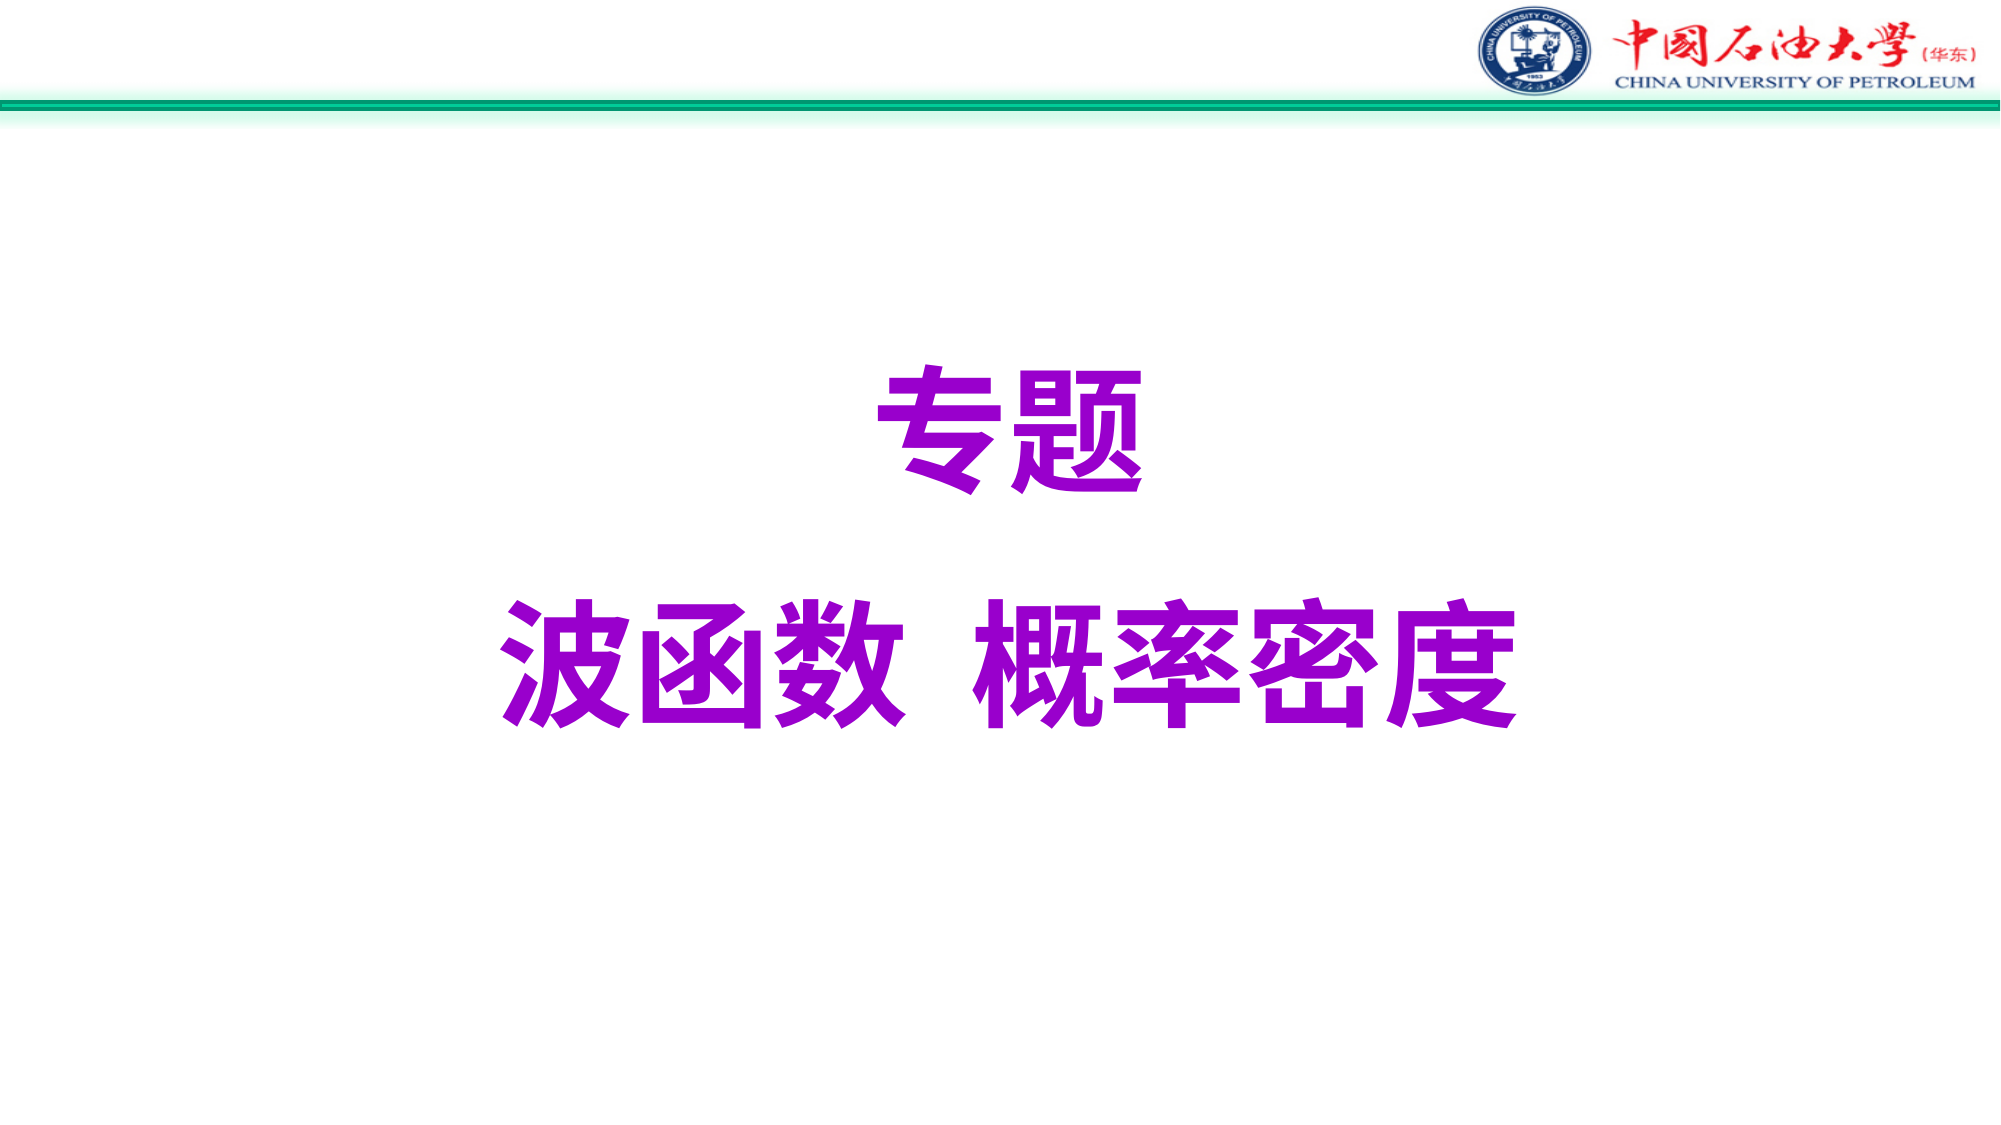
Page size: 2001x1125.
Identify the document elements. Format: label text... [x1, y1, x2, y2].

text_box 专题 波函数 概率密度 [421, 337, 1597, 752]
picture [1393, 0, 2001, 90]
